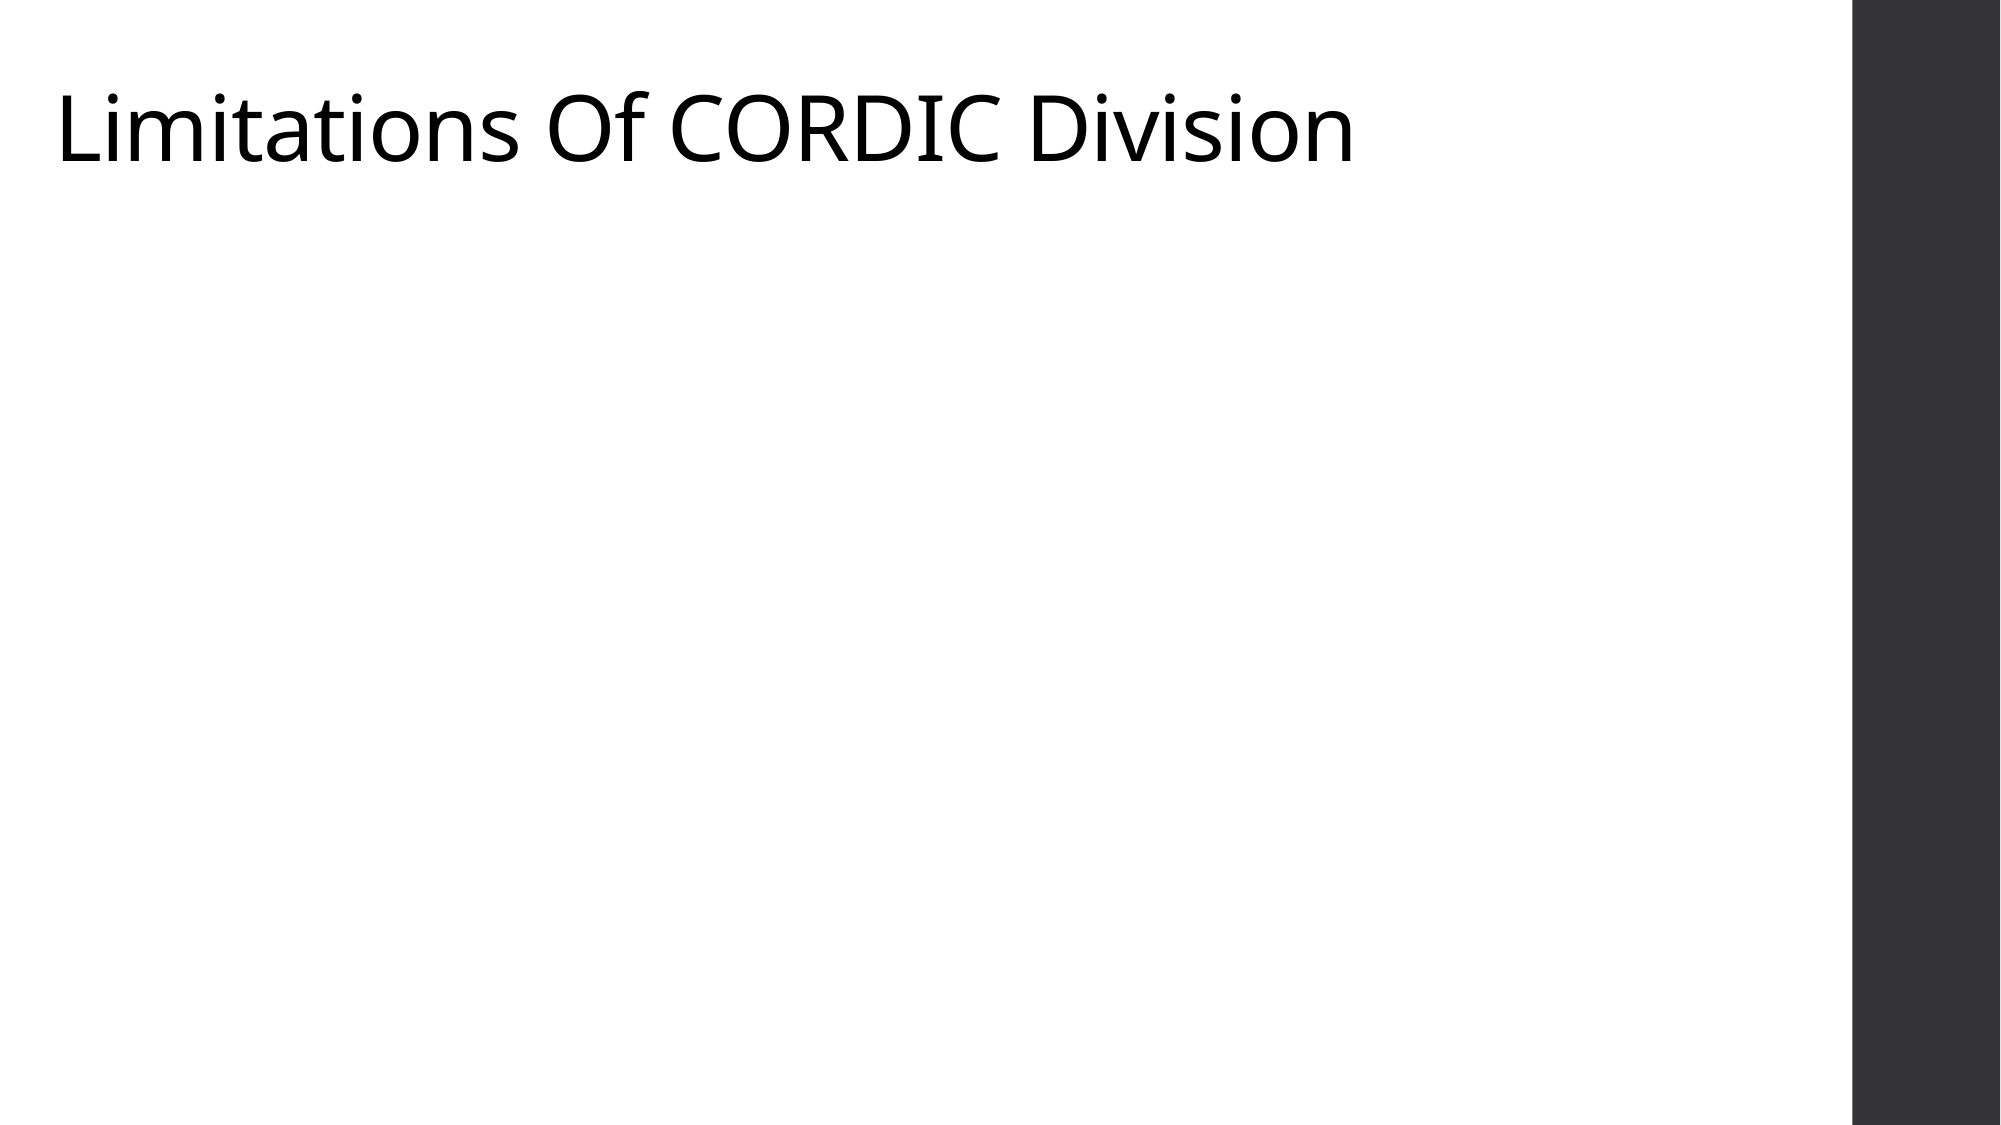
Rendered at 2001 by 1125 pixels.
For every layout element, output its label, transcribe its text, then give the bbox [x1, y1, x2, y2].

title Limitations Of CORDIC Division [39, 60, 1797, 190]
